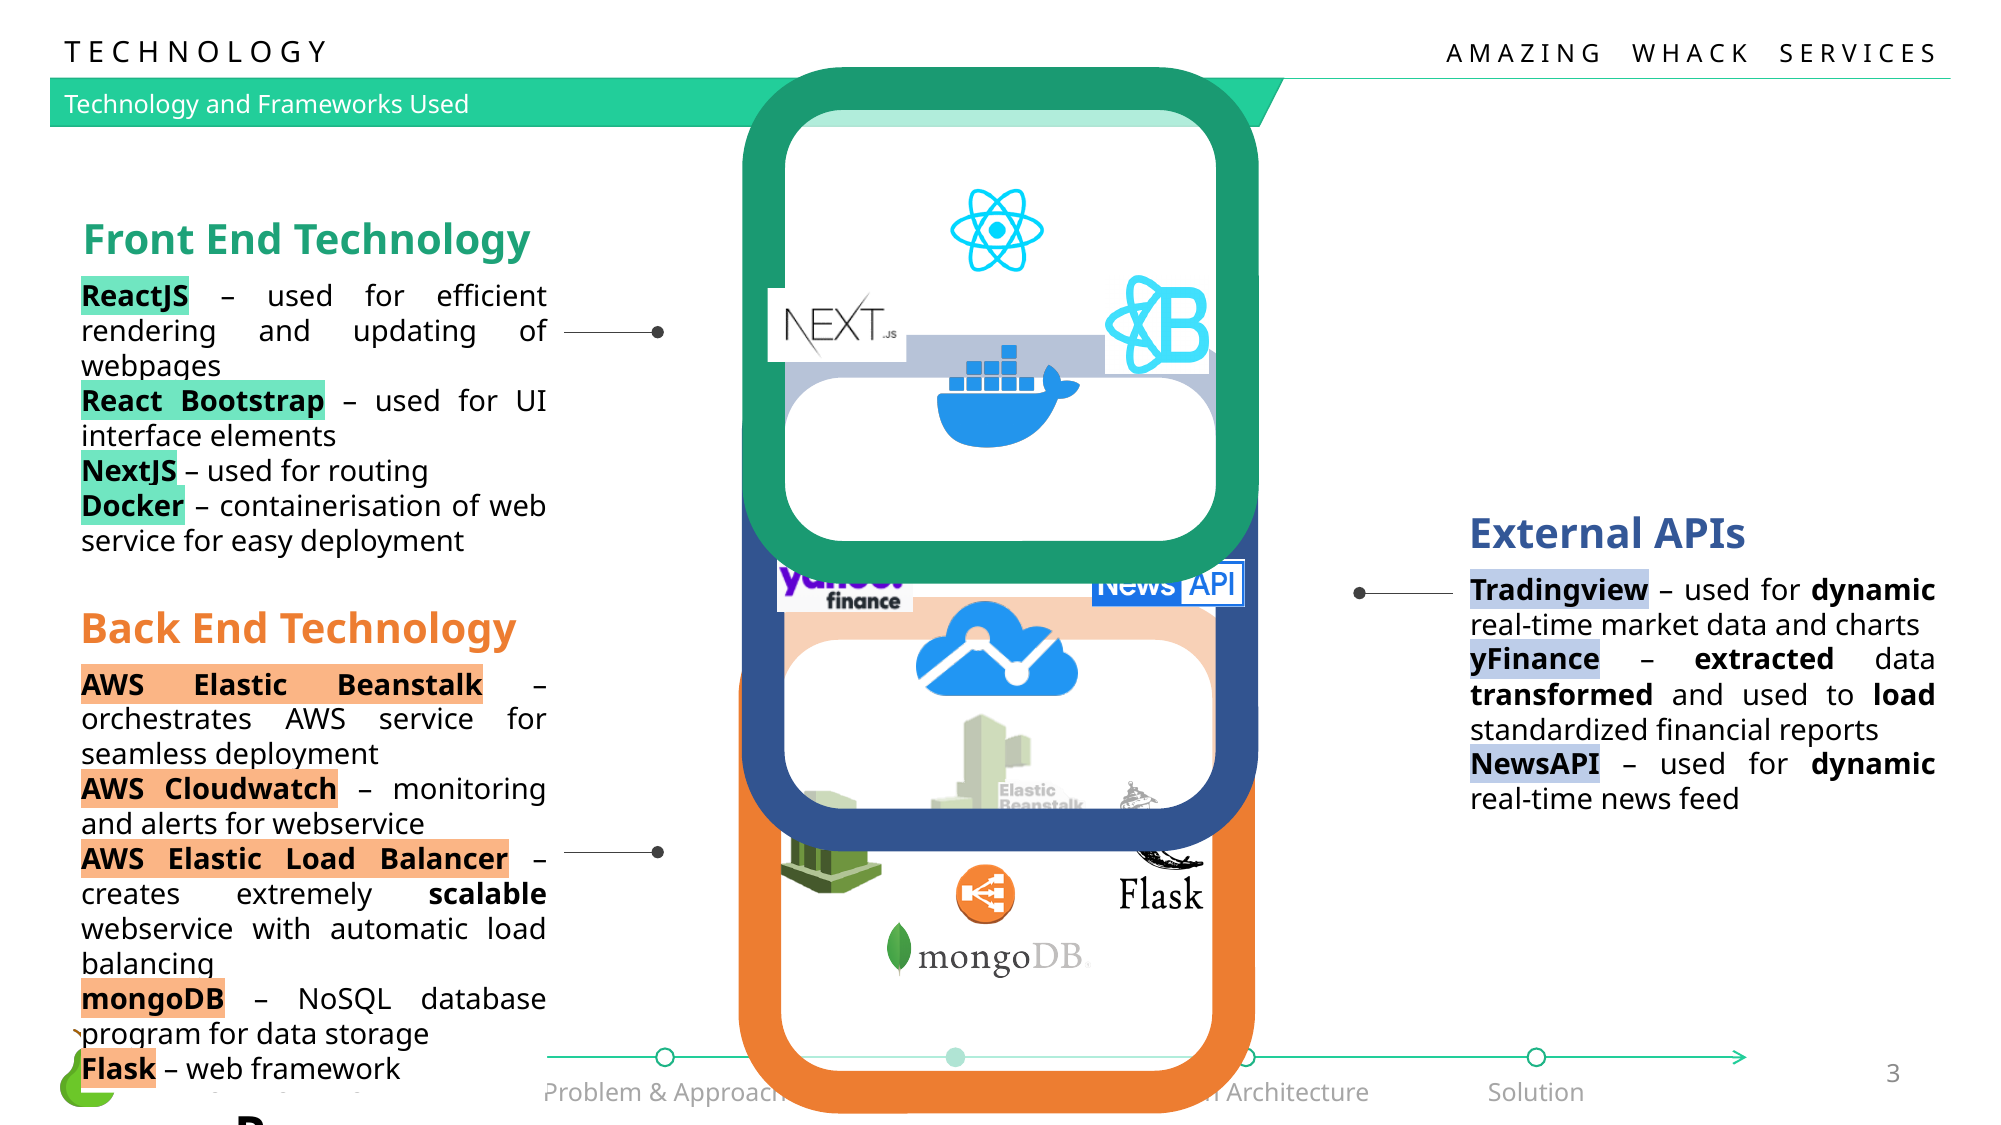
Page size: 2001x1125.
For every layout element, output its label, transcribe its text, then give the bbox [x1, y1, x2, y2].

list Technology and Frameworks Used [49, 83, 1259, 127]
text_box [763, 356, 1936, 830]
list T E C H N O L O G Y [49, 30, 578, 76]
slide_number 3 [1804, 1044, 1916, 1104]
picture [49, 1029, 127, 1107]
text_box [79, 593, 1234, 1093]
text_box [81, 88, 1238, 563]
